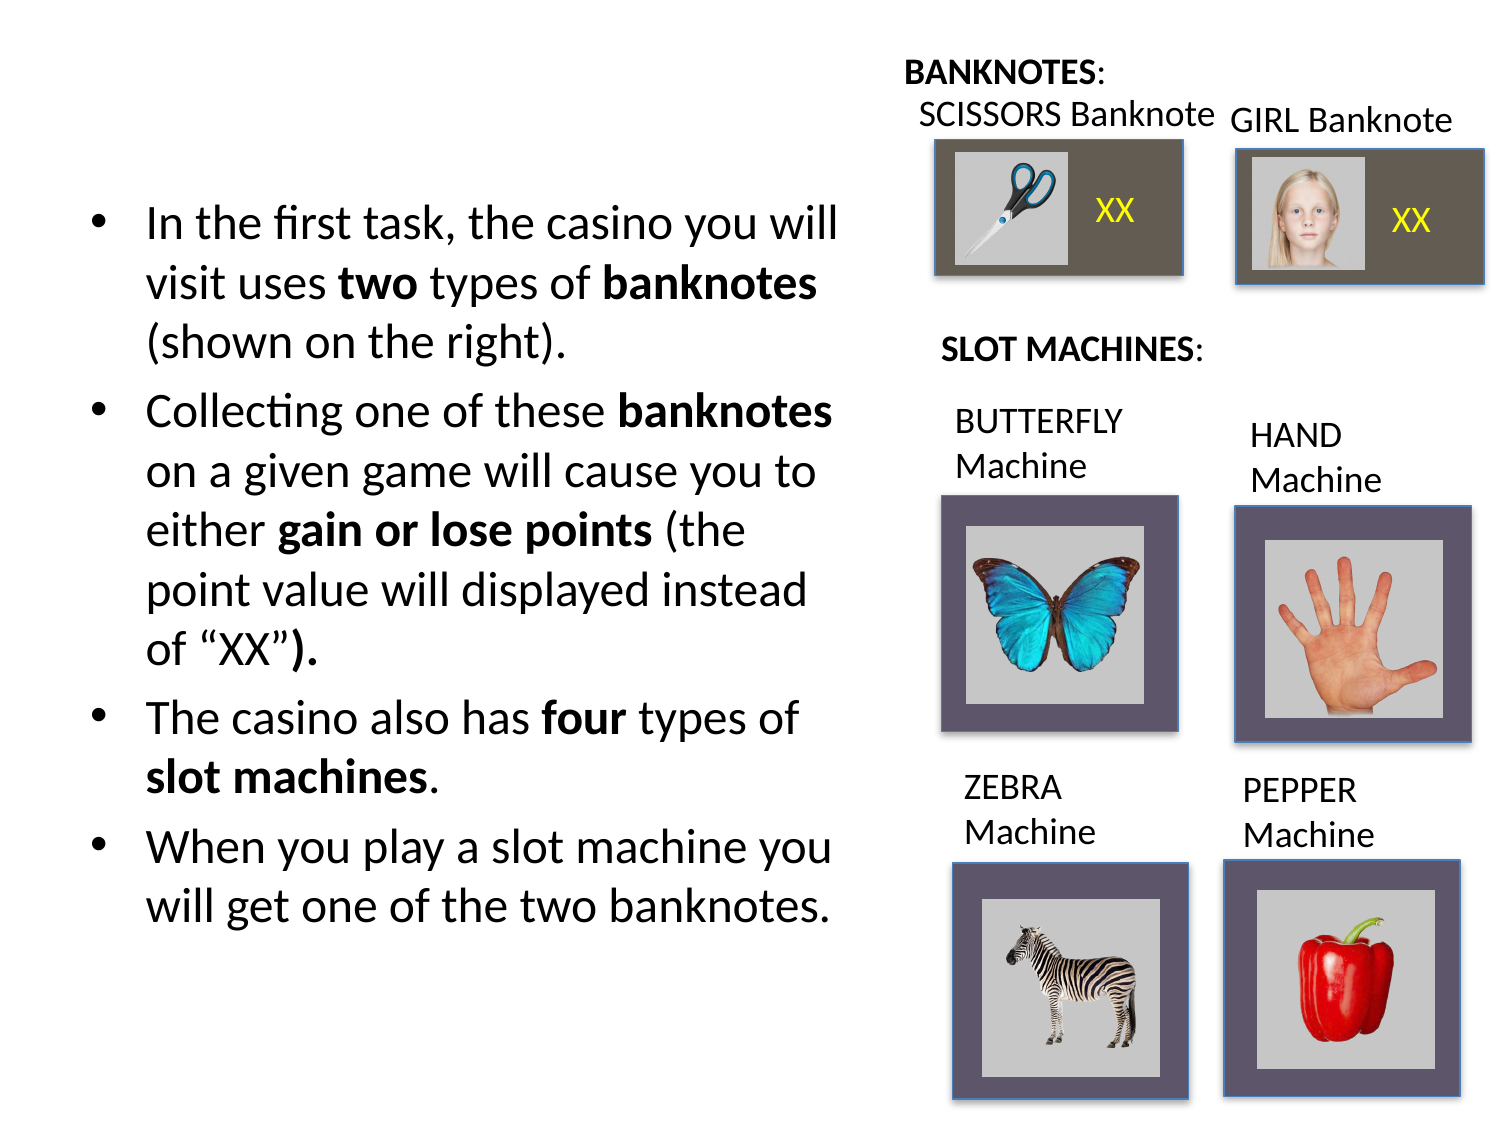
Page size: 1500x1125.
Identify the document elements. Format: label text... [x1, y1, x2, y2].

picture [1256, 890, 1435, 1069]
text_box PEPPER Machine [1227, 757, 1491, 863]
text_box BUTTERFLY Machine [940, 388, 1204, 494]
text_box SLOT MACHINES: [926, 317, 1220, 377]
text_box ZEBRA Machine [949, 754, 1213, 859]
picture [955, 151, 1068, 265]
text_box [1234, 505, 1472, 743]
picture [1252, 156, 1366, 270]
text_box [941, 495, 1179, 732]
picture [1265, 540, 1443, 718]
text_box GIRL Banknote [1215, 88, 1500, 148]
text_box XX [1377, 187, 1472, 248]
list In the first task, the casino you will visit uses two types of banknotes (shown on the right). Collecting one of these banknotes on a given game will cause you to either gain or lose points (the point value will displayed instead of “XX”). The casino also has four types of slot machines. When you play a slot machine you will get one of the two banknotes. [75, 183, 862, 942]
text_box [1223, 859, 1461, 1097]
text_box [1235, 148, 1485, 285]
text_box HAND Machine [1235, 402, 1499, 508]
text_box [934, 142, 1184, 276]
text_box BANKNOTES: [889, 39, 1122, 100]
picture [981, 899, 1160, 1077]
picture [966, 526, 1144, 705]
text_box XX [1080, 177, 1176, 237]
text_box SCISSORS Banknote [904, 81, 1331, 142]
text_box [952, 862, 1189, 1100]
